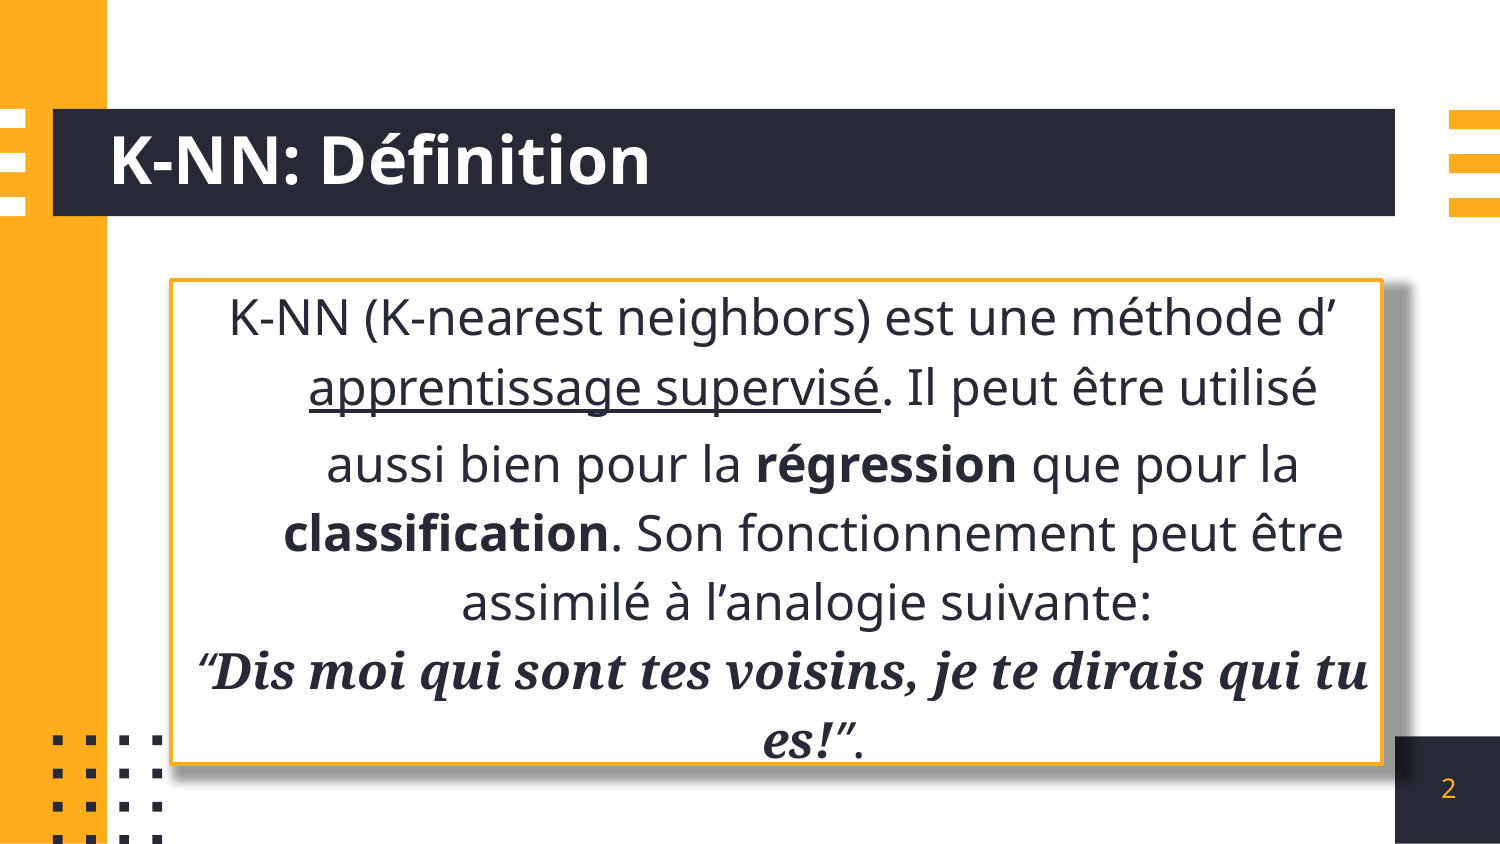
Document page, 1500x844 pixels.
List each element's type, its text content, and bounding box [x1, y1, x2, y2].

slide_number 2 [1395, 736, 1500, 844]
list K-NN (K-nearest neighbors) est une méthode d’apprentissage supervisé. Il peut être utilisé aussi bien pour la régression que pour la classification. Son fonctionnement peut être assimilé à l’analogie suivante: “Dis moi qui sont tes voisins, je te dirais qui tu es!”. [169, 278, 1384, 766]
title K-NN: Définition [108, 108, 1396, 217]
